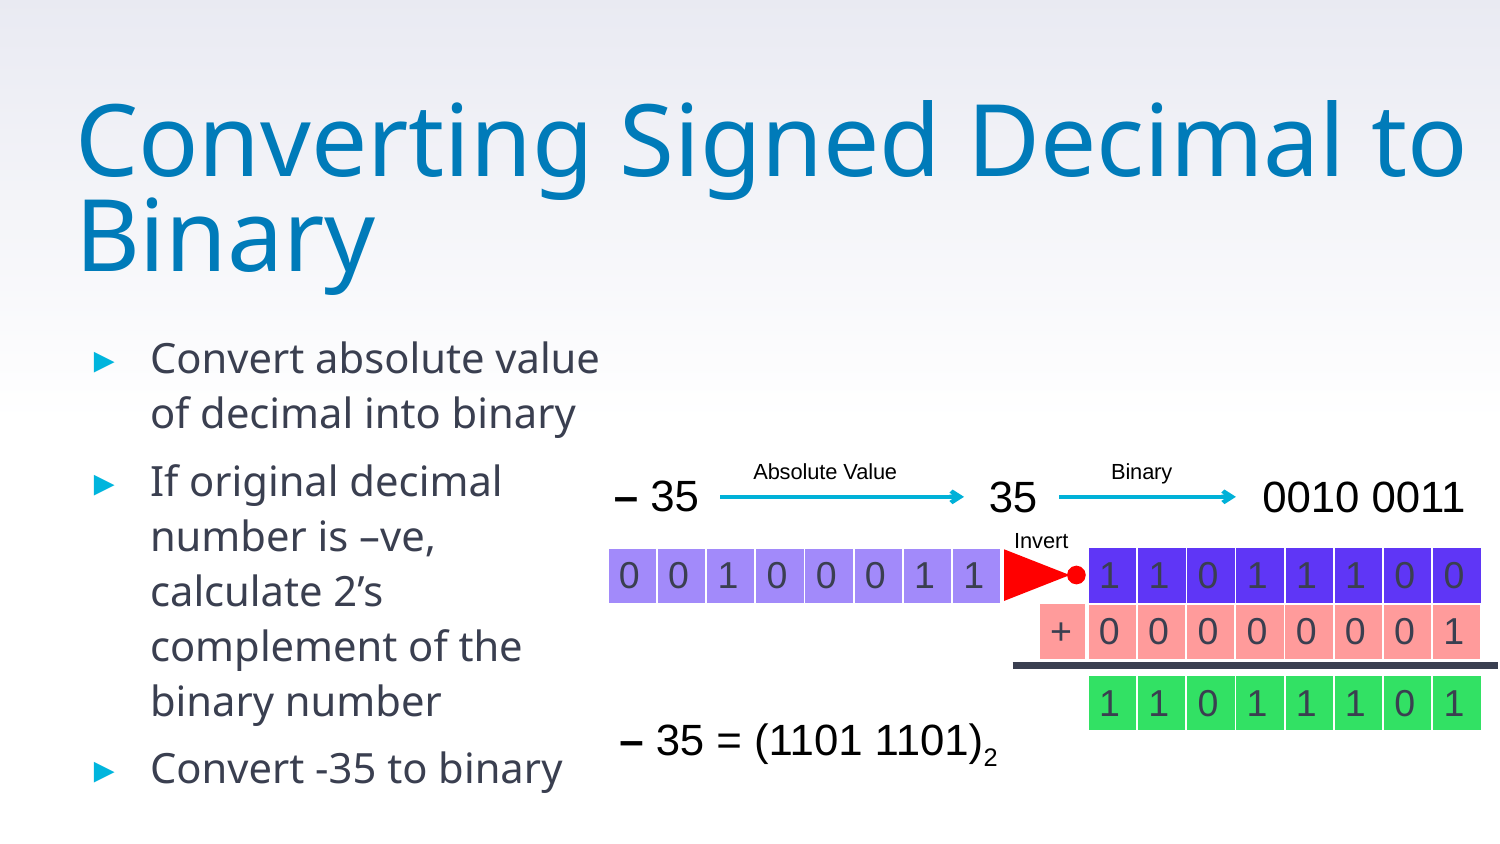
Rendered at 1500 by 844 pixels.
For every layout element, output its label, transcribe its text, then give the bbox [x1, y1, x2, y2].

table_header 0 [1384, 676, 1431, 730]
table_header 1 [1433, 676, 1481, 730]
table_header 1 [1236, 548, 1284, 603]
table_header 0 [756, 549, 804, 603]
title Converting Signed Decimal to Binary [75, 99, 1473, 277]
table_header 1 [953, 549, 999, 603]
list Convert absolute value of decimal into binary If original decimal number is –ve, calculate 2’s complement of the binary number Convert -35 to binary [75, 327, 619, 767]
table_header 0 [609, 549, 656, 603]
table_header 1 [1335, 676, 1382, 730]
table_header 1 [1138, 676, 1185, 730]
table_header 0 [1285, 605, 1333, 659]
table_header 0 [1384, 548, 1431, 603]
table_header 1 [1286, 676, 1333, 730]
table_header 0 [1433, 548, 1481, 603]
table_header 1 [1286, 548, 1333, 603]
table_header 0 [1187, 605, 1234, 659]
text_box Absolute Value [738, 449, 913, 491]
table_header 1 [1089, 548, 1136, 603]
table_header 1 [707, 549, 754, 603]
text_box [1003, 549, 1086, 602]
table_header 1 [1433, 605, 1480, 659]
table_header 1 [1335, 548, 1382, 603]
table_header + [1040, 607, 1085, 659]
table_header 0 [658, 549, 705, 603]
table_header 0 [1236, 605, 1284, 659]
text_box – 35 = (1101 1101)2 [604, 704, 1013, 779]
table_header 0 [1384, 605, 1431, 659]
table_header 0 [805, 549, 853, 603]
table_header 0 [1138, 605, 1185, 659]
table_header 1 [1138, 548, 1186, 603]
table_header 0 [1187, 676, 1235, 730]
table_header 0 [1089, 605, 1136, 659]
table_header 1 [904, 549, 951, 603]
table_header 0 [1187, 548, 1235, 603]
text_box Binary [1096, 449, 1188, 491]
table_header 0 [855, 549, 902, 603]
table_header 1 [1236, 676, 1284, 730]
table_header 0 [1335, 605, 1382, 659]
text_box 0010 0011 [1247, 460, 1481, 529]
text_box – 35 [599, 460, 714, 528]
text_box 35 [973, 460, 1053, 529]
text_box Invert [999, 519, 1084, 551]
table_header 1 [1089, 676, 1136, 730]
